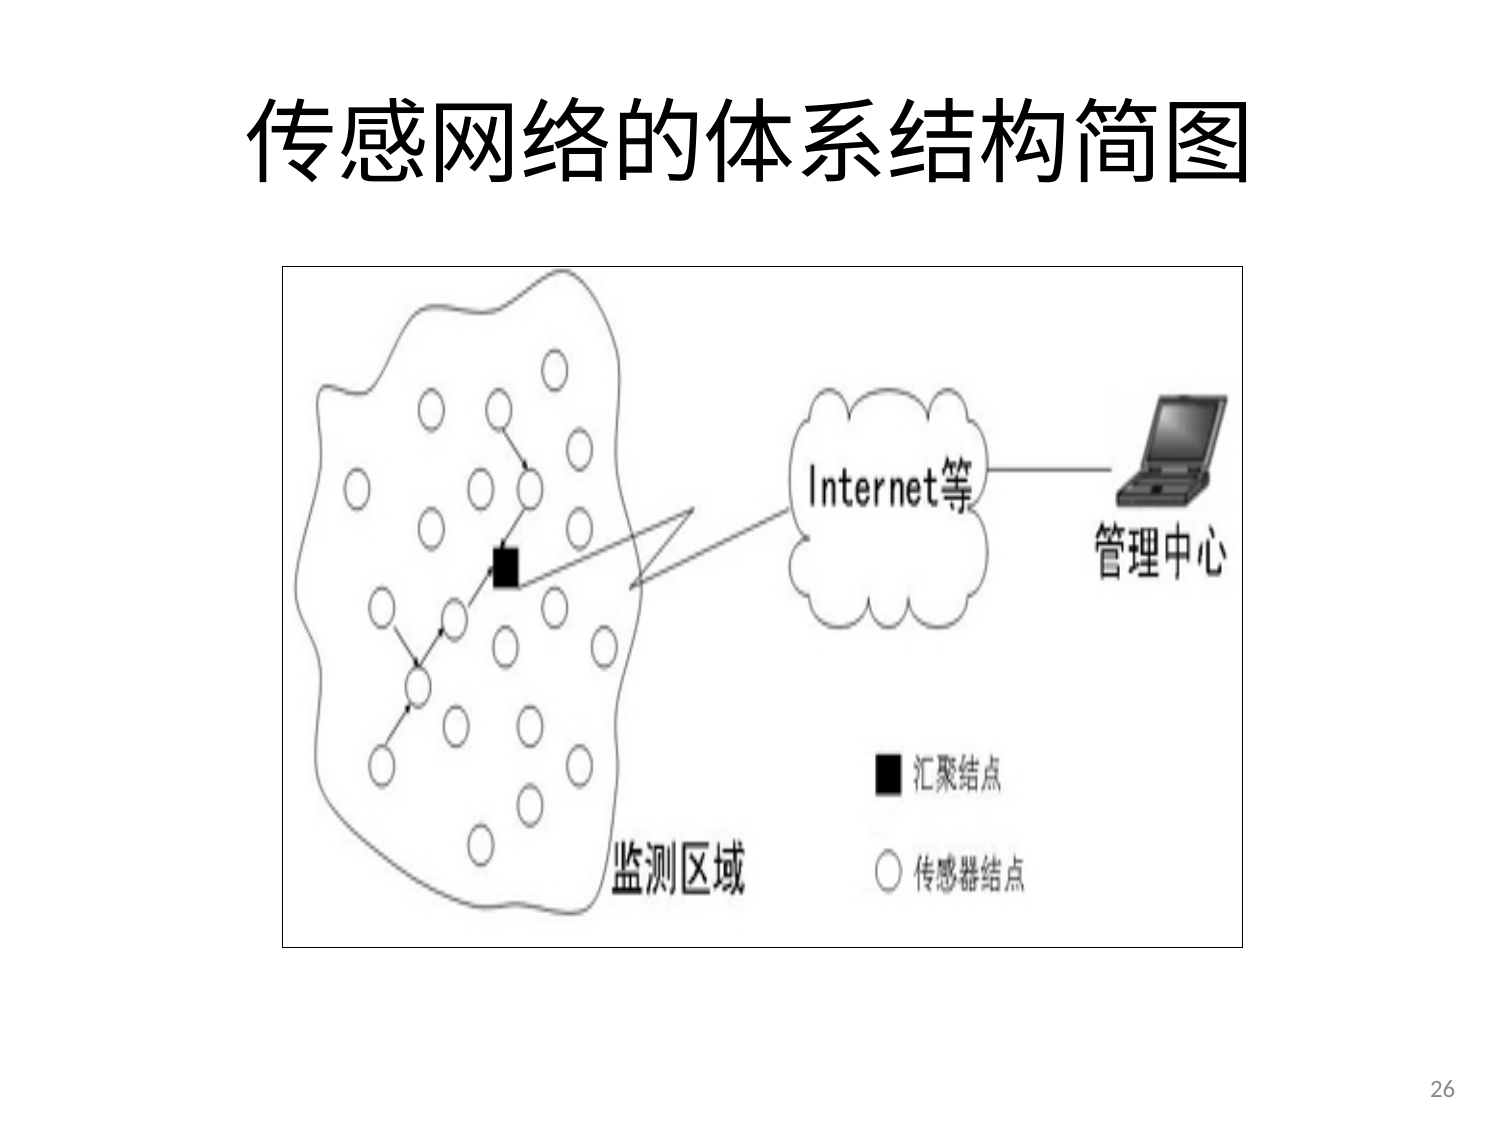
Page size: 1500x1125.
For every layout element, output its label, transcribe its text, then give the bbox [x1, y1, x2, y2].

picture [282, 266, 1243, 948]
slide_number 26 [1399, 1057, 1471, 1118]
title 传感网络的体系结构简图 [75, 45, 1425, 233]
